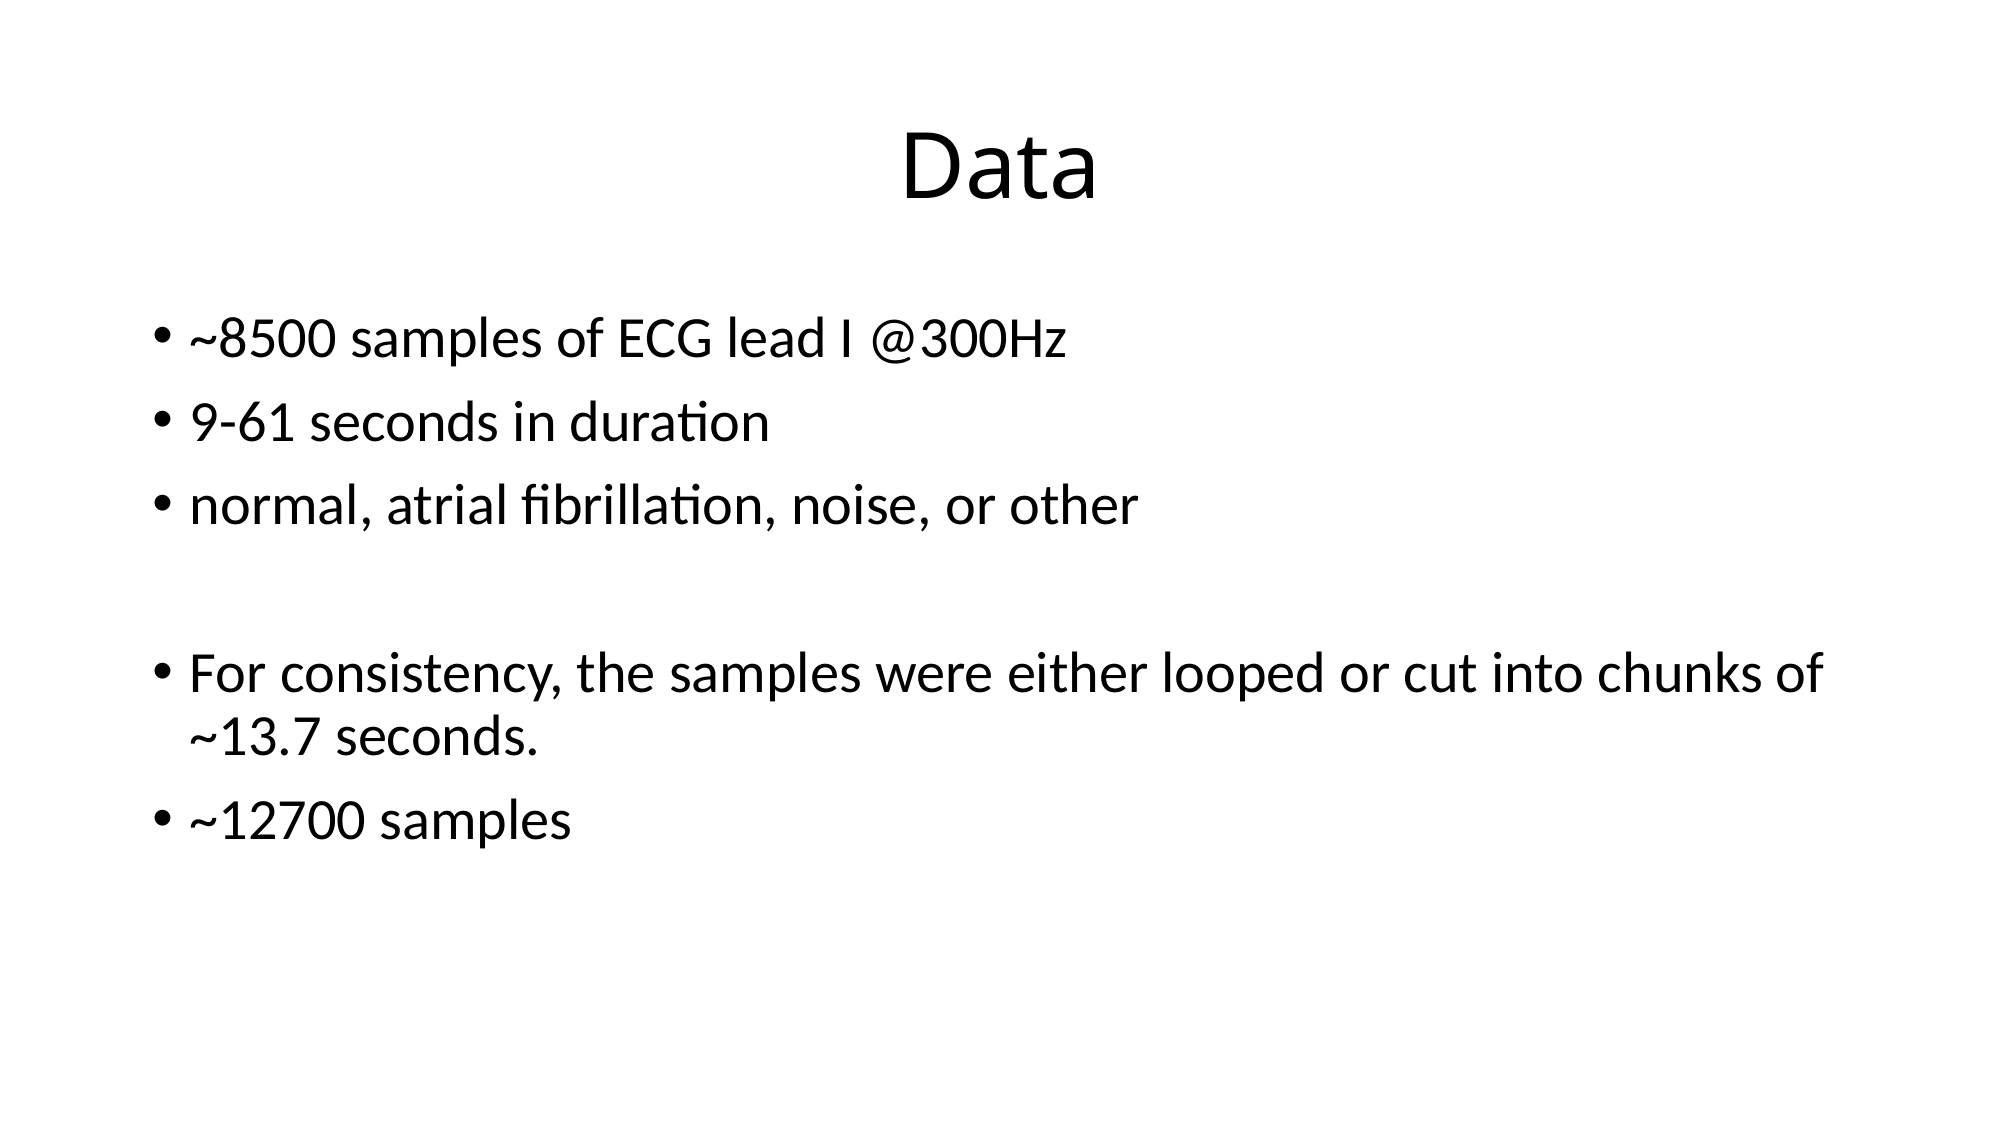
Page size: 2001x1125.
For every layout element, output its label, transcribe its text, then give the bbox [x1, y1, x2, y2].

title Data [137, 59, 1863, 278]
list ~8500 samples of ECG lead I @300Hz 9-61 seconds in duration normal, atrial fibrillation, noise, or other For consistency, the samples were either looped or cut into chunks of ~13.7 seconds. ~12700 samples [137, 299, 1863, 1014]
